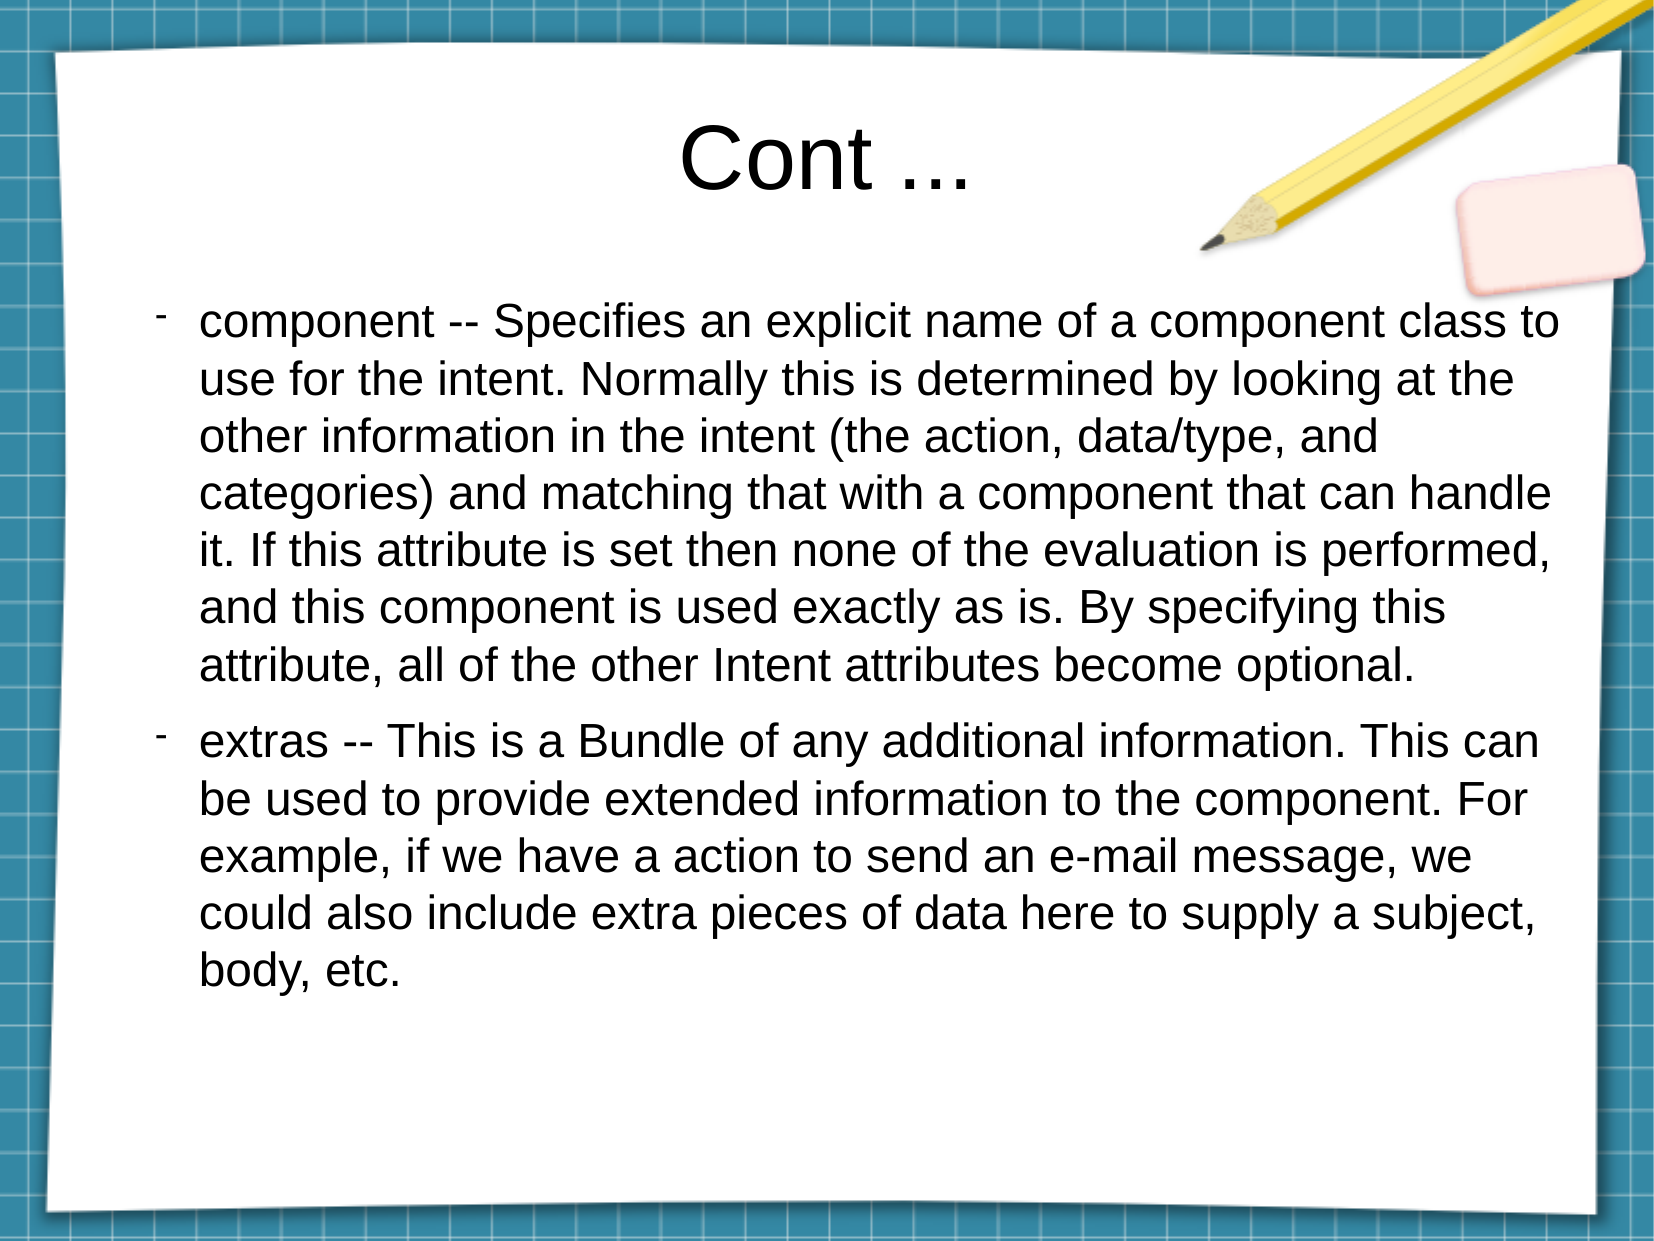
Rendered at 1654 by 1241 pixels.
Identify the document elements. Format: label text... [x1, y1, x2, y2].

text_box component -- Specifies an explicit name of a component class to use for the intent. Normally this is determined by looking at the other information in the intent (the action, data/type, and categories) and matching that with a component that can handle it. If this attribute is set then none of the evaluation is performed, and this component is used exactly as is. By specifying this attribute, all of the other Intent attributes become optional. extras -- This is a Bundle of any additional information. This can be used to provide extended information to the component. For example, if we have a action to send an e-mail message, we could also include extra pieces of data here to supply a subject, body, etc. [82, 290, 1571, 1010]
text_box Cont ... [82, 49, 1571, 257]
picture [0, 0, 1654, 1241]
